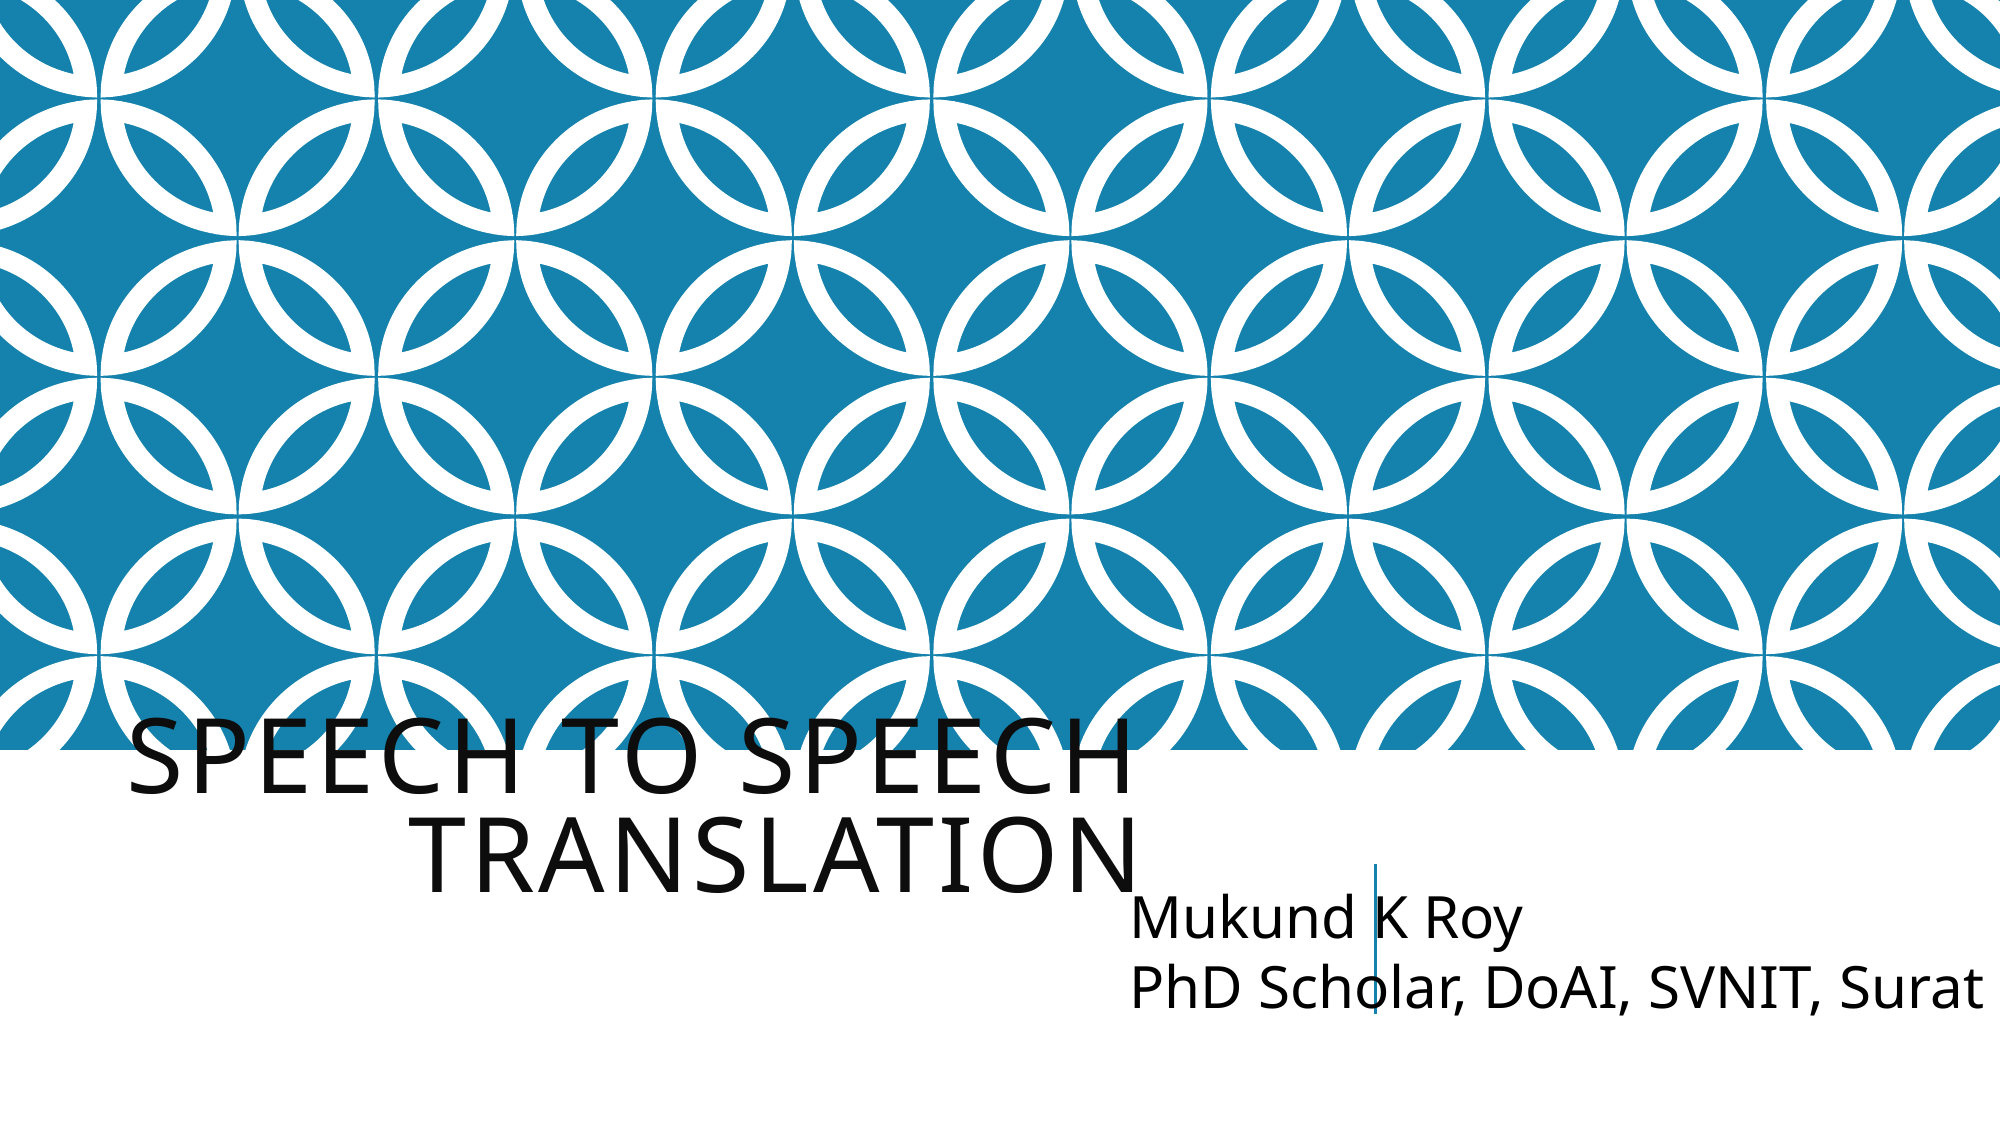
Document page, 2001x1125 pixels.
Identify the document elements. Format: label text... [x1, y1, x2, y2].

text_box Mukund K Roy PhD Scholar, DoAI, SVNIT, Surat [1114, 872, 2000, 1028]
title Speech to speech translation [0, 693, 1159, 934]
